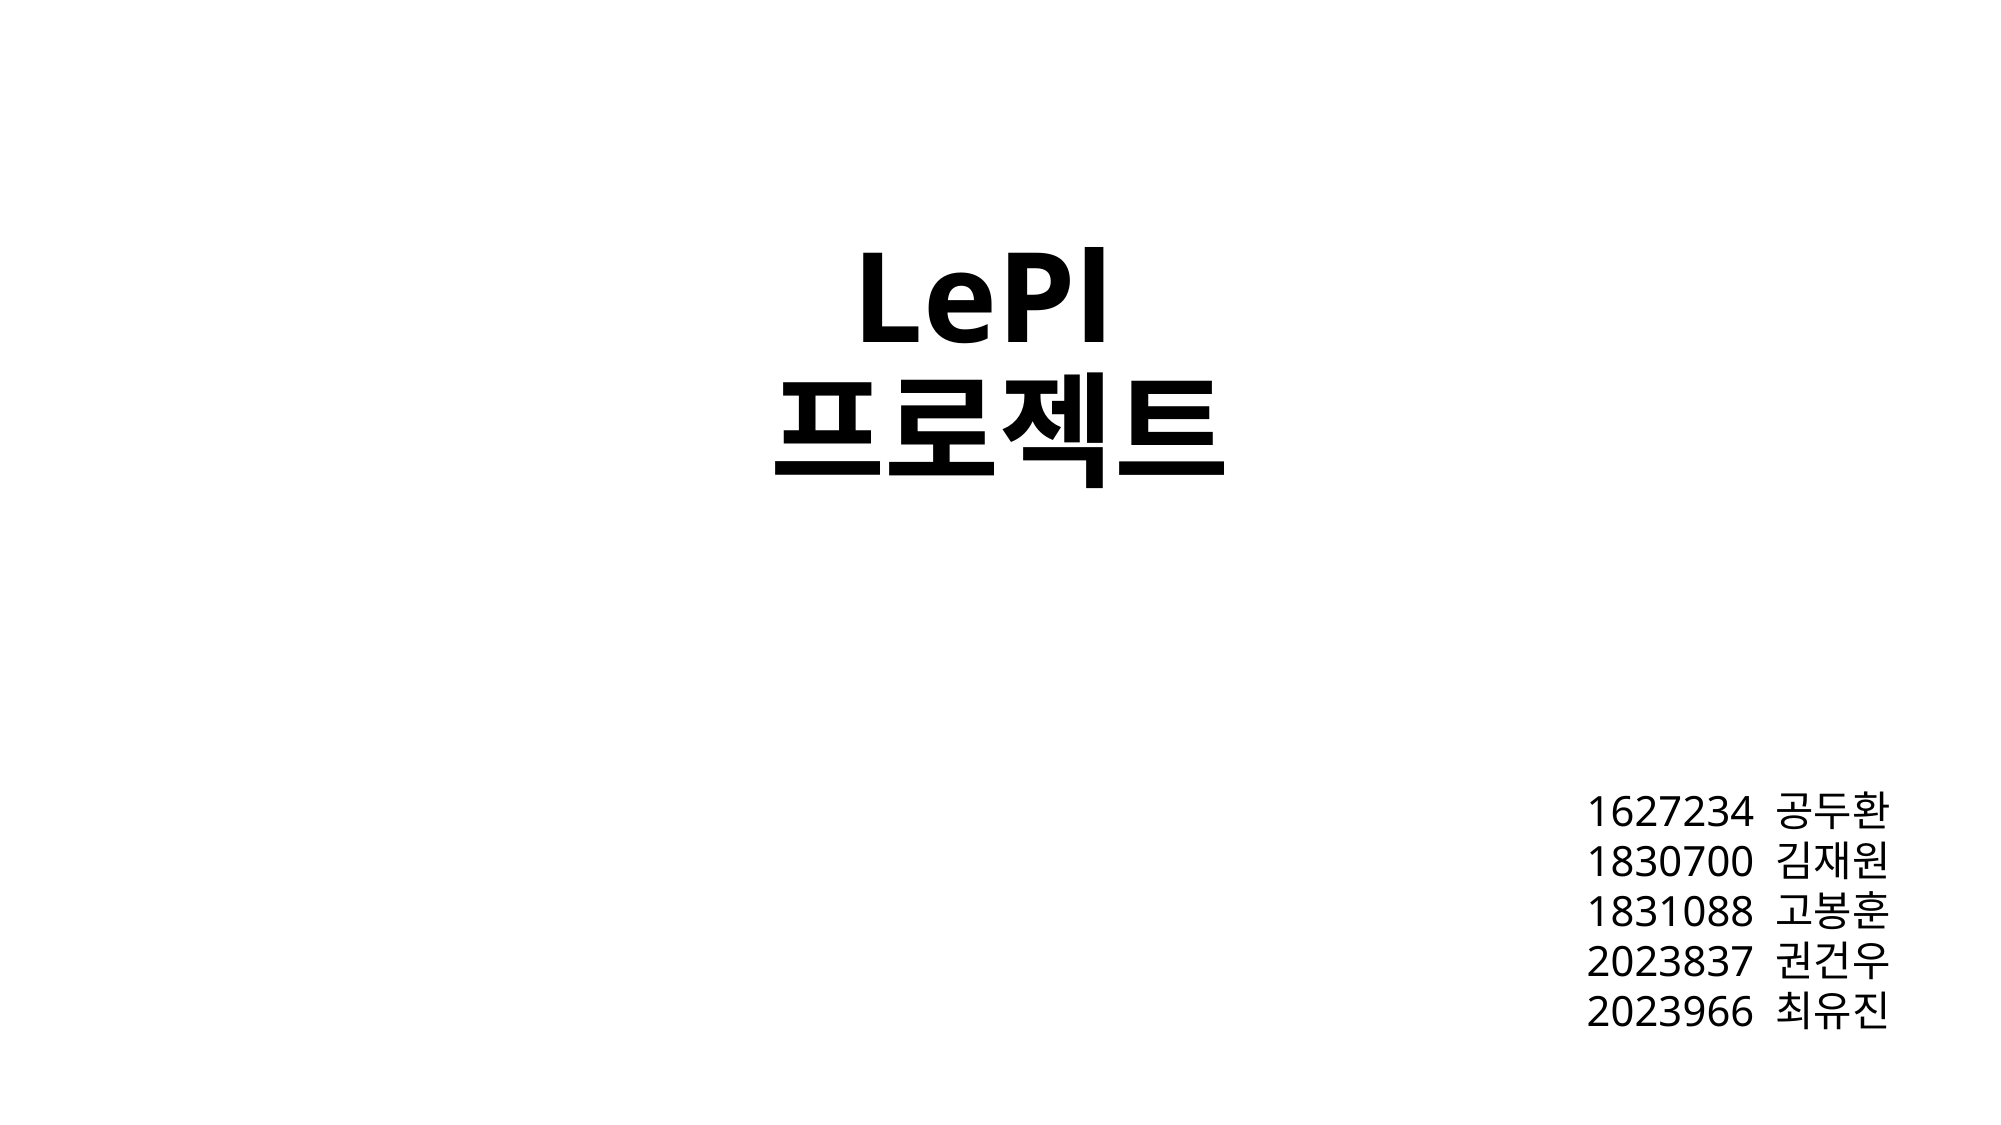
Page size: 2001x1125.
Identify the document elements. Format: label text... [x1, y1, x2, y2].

text_box 1627234 공두환 1830700 김재원 1831088 고봉훈 2023837 권건우 2023966 최유진 [1477, 777, 2000, 1043]
title LePl 프로젝트 [249, 120, 1750, 512]
